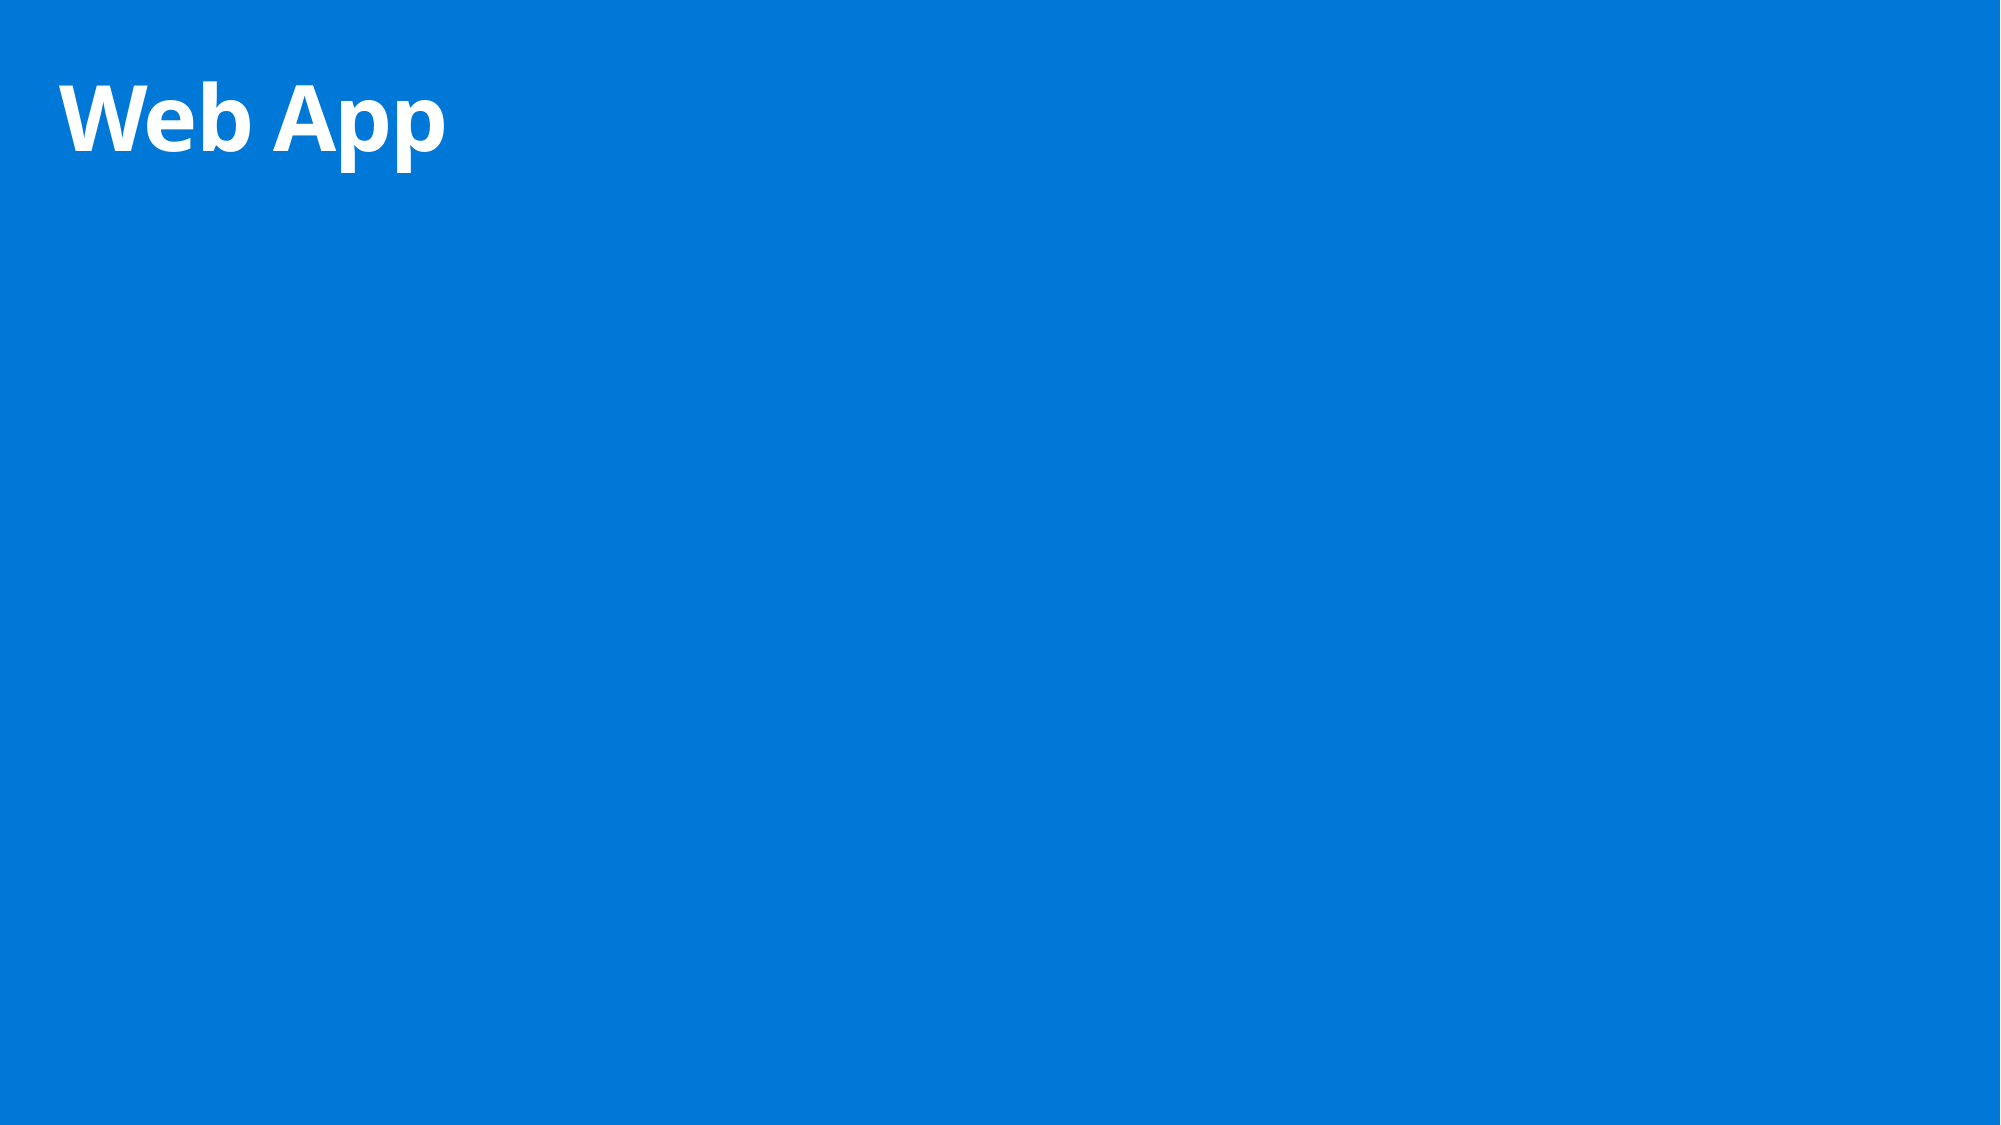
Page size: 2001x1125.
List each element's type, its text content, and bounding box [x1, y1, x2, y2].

title Web App [44, 47, 1957, 196]
